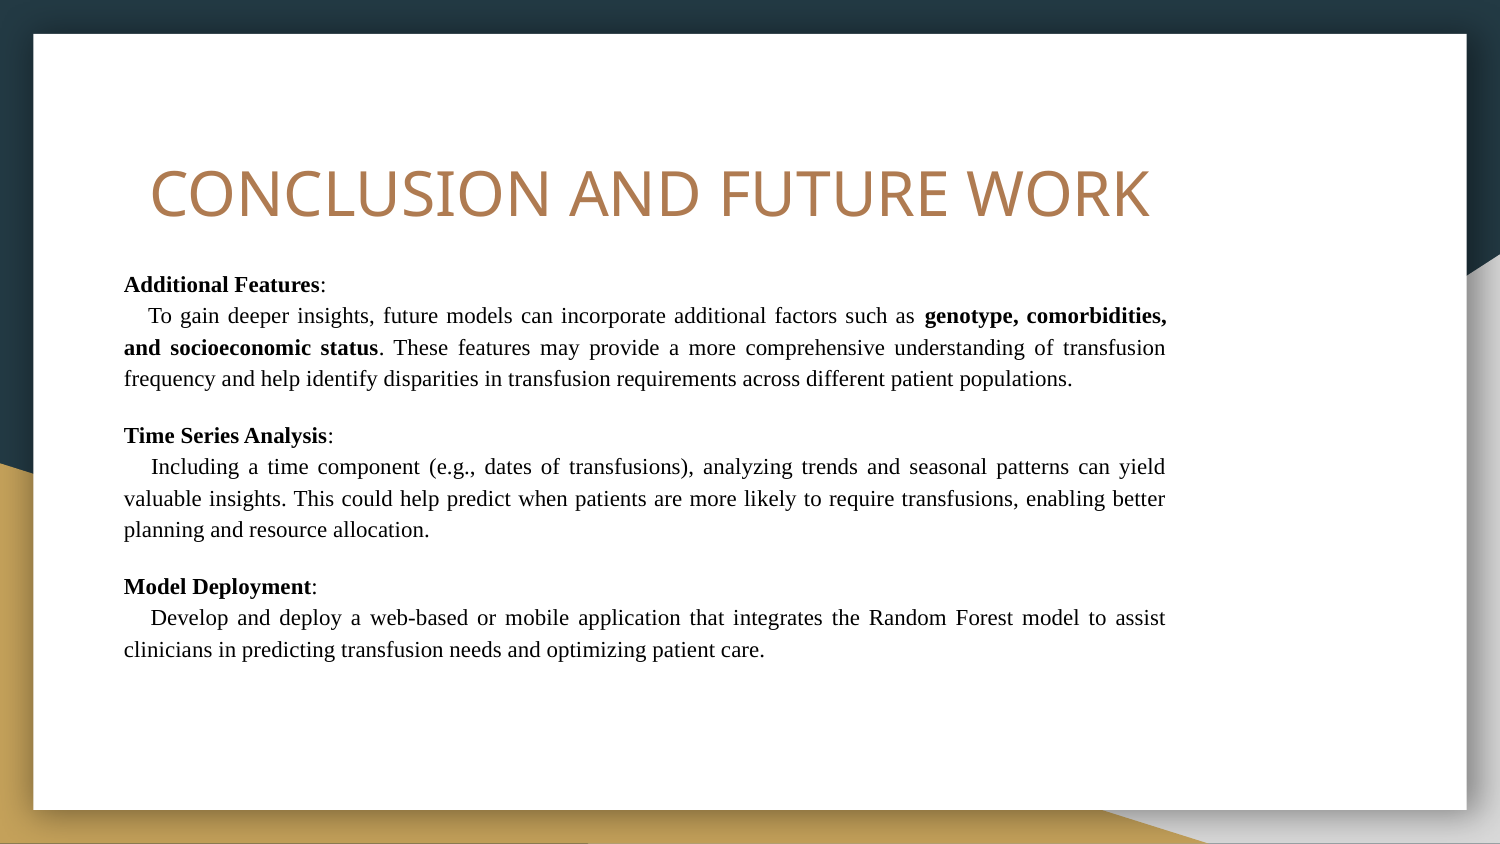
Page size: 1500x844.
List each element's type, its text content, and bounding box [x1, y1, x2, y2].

title CONCLUSION AND FUTURE WORK [134, 138, 1366, 296]
text_box Additional Features: To gain deeper insights, future models can incorporate additional factors such as genotype, comorbidities, and socioeconomic status. These features may provide a more comprehensive understanding of transfusion frequency and help identify disparities in transfusion requirements across different patient populations. Time Series Analysis: Including a time component (e.g., dates of transfusions), analyzing trends and seasonal patterns can yield valuable insights. This could help predict when patients are more likely to require transfusions, enabling better planning and resource allocation. Model Deployment: Develop and deploy a web-based or mobile application that integrates the Random Forest model to assist clinicians in predicting transfusion needs and optimizing patient care. [108, 250, 1183, 677]
